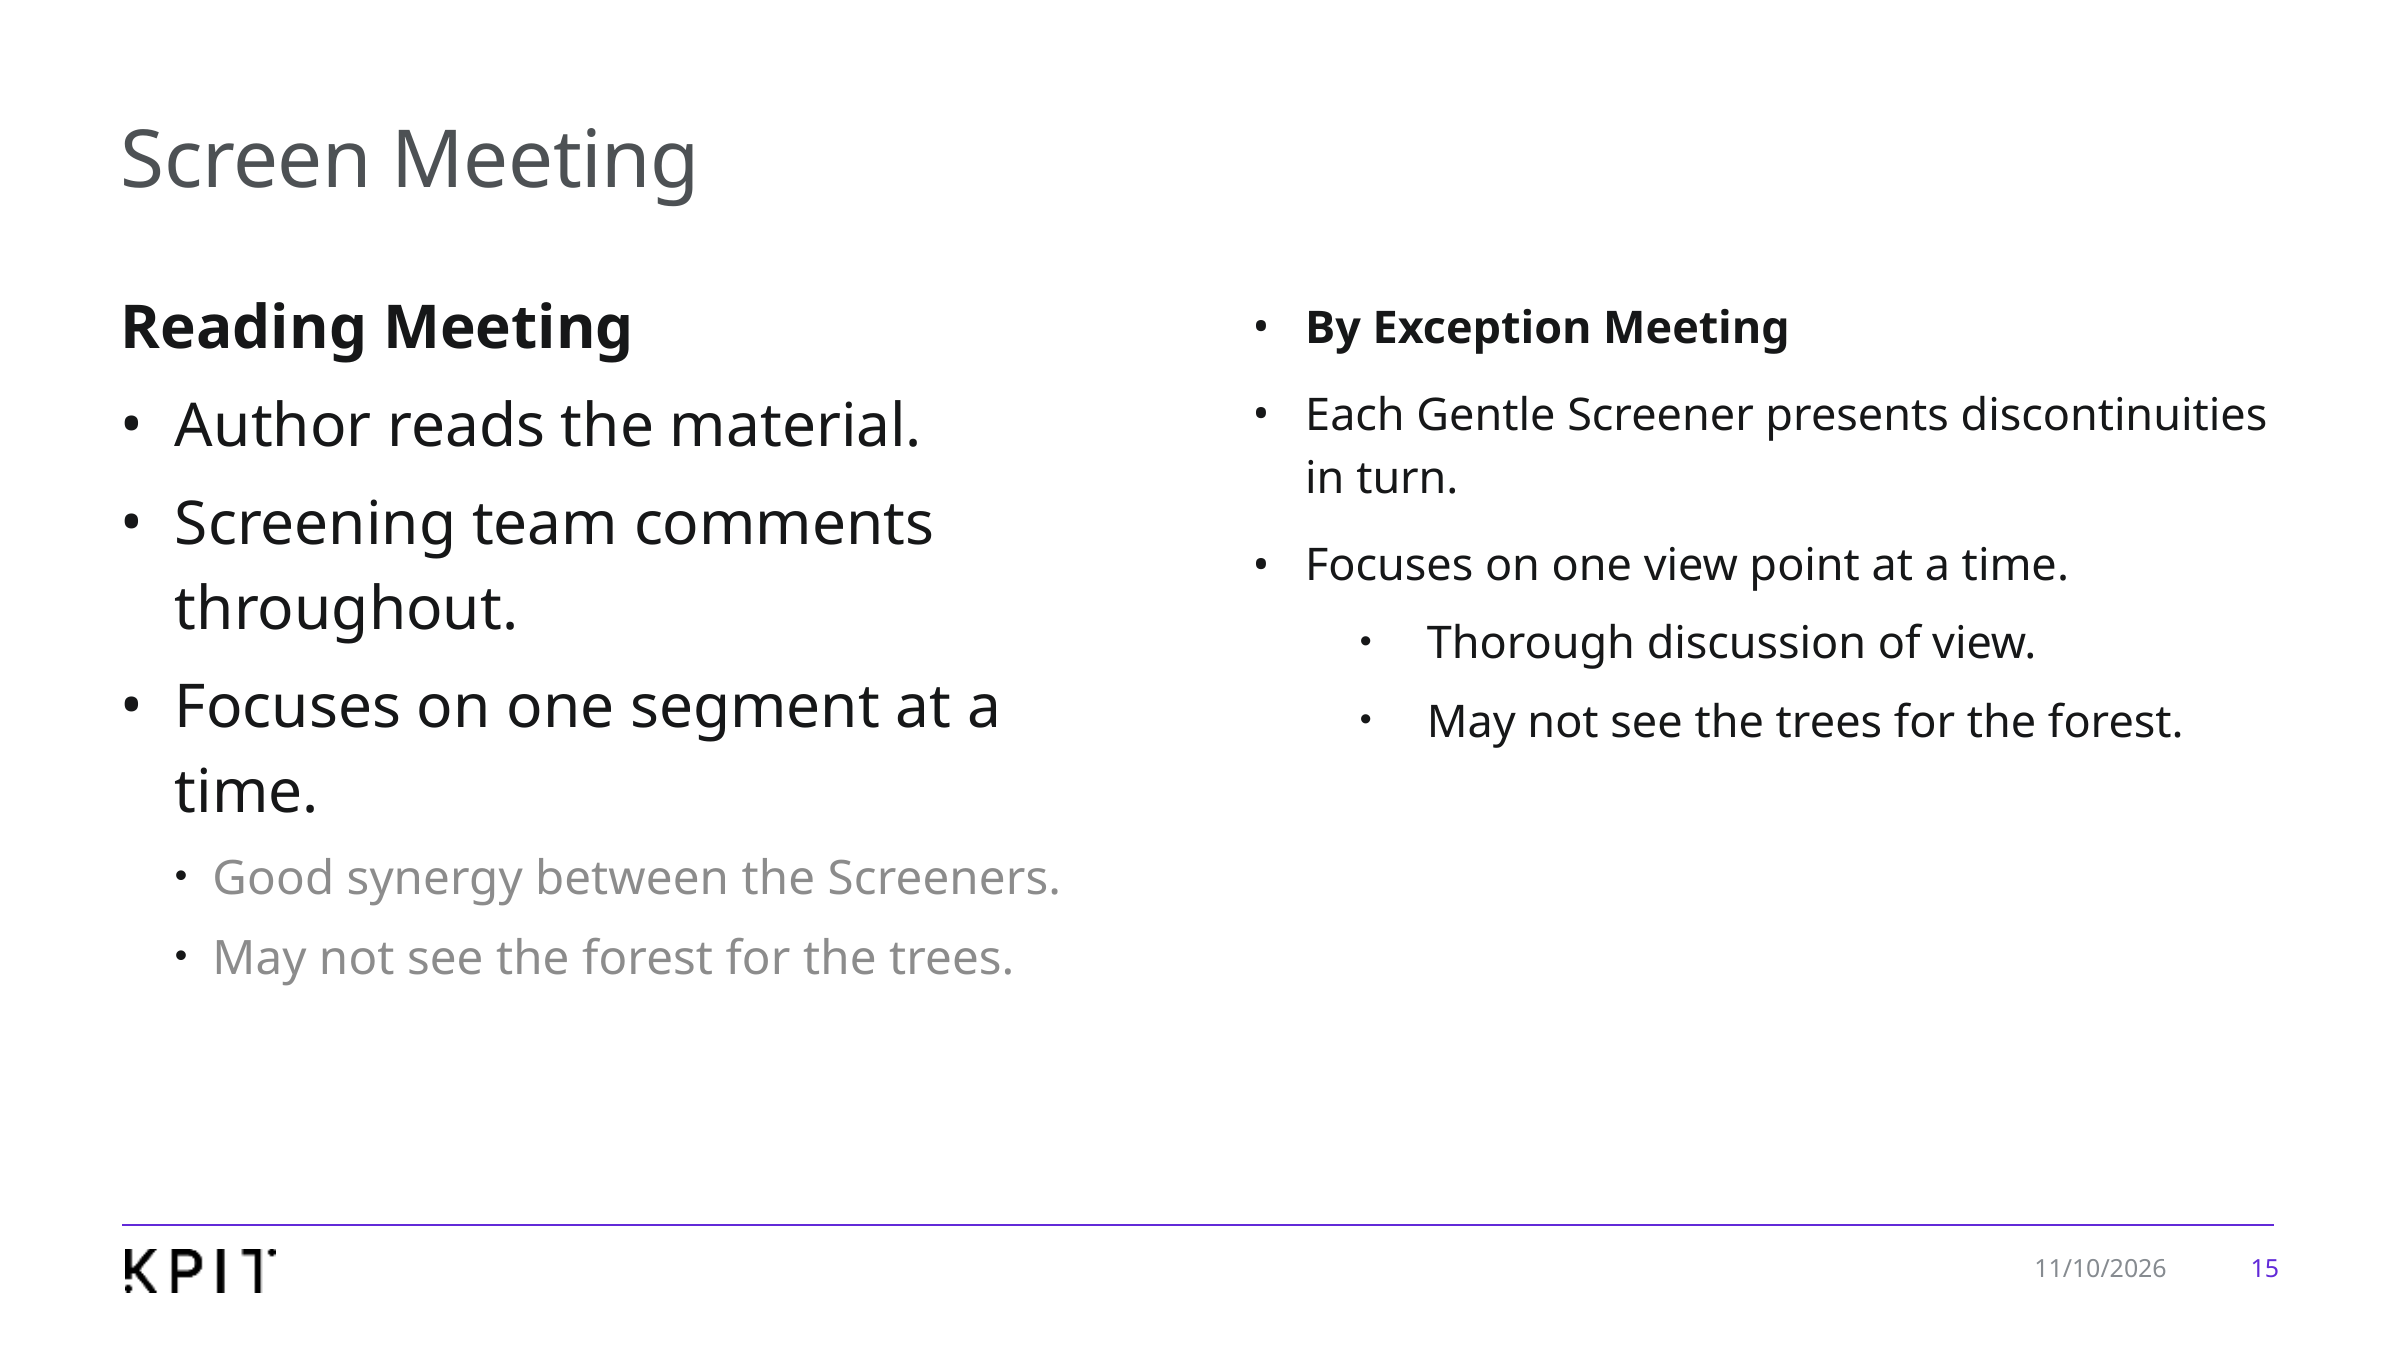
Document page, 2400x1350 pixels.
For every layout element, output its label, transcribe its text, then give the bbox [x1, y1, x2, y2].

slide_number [2011, 1245, 2182, 1293]
list By Exception Meeting Each Gentle Screener presents discontinuities in turn. Focuses on one view point at a time. Thorough discussion of view. May not see the trees for the forest. [1237, 281, 2295, 1061]
slide_number 15 [2202, 1245, 2295, 1293]
title Screen Meeting [105, 99, 2295, 212]
list Reading Meeting Author reads the material. Screening team comments throughout. Focuses on one segment at a time. Good synergy between the Screeners. May not see the forest for the trees. [105, 268, 1089, 1042]
picture [125, 1249, 276, 1293]
